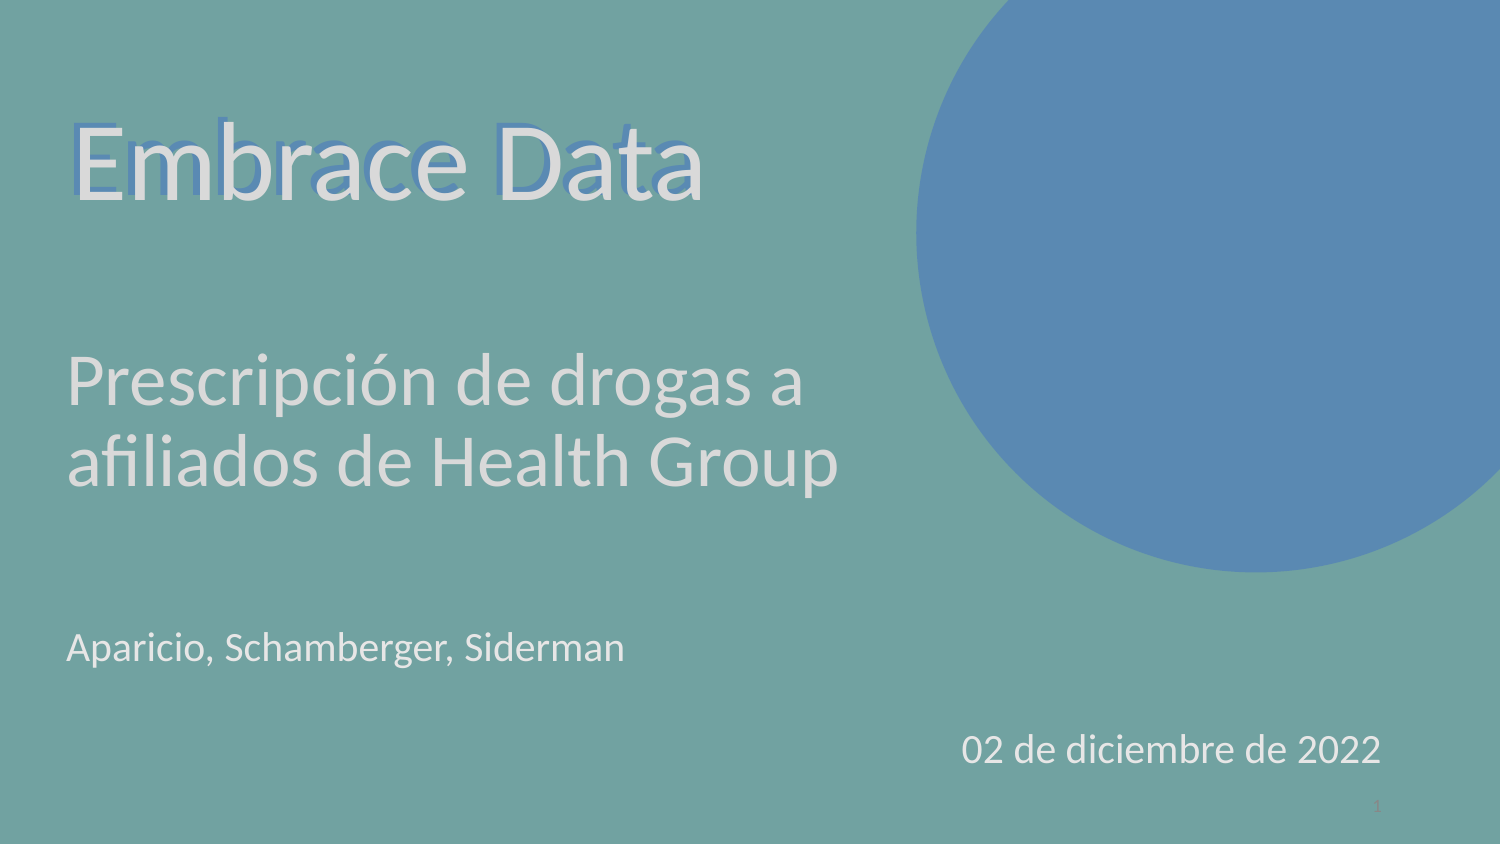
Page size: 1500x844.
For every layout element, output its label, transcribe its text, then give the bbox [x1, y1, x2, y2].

slide_number ‹#› [1059, 782, 1397, 827]
text_box Embrace Data [57, 108, 863, 220]
text_box [916, 0, 1500, 573]
text_box Prescripción de drogas a afiliados de Health Group [51, 366, 857, 478]
subtitle Aparicio, Schamberger, Siderman [51, 610, 1052, 741]
text_box 02 de diciembre de 2022 [783, 712, 1397, 843]
title Embrace Data [51, 103, 857, 215]
